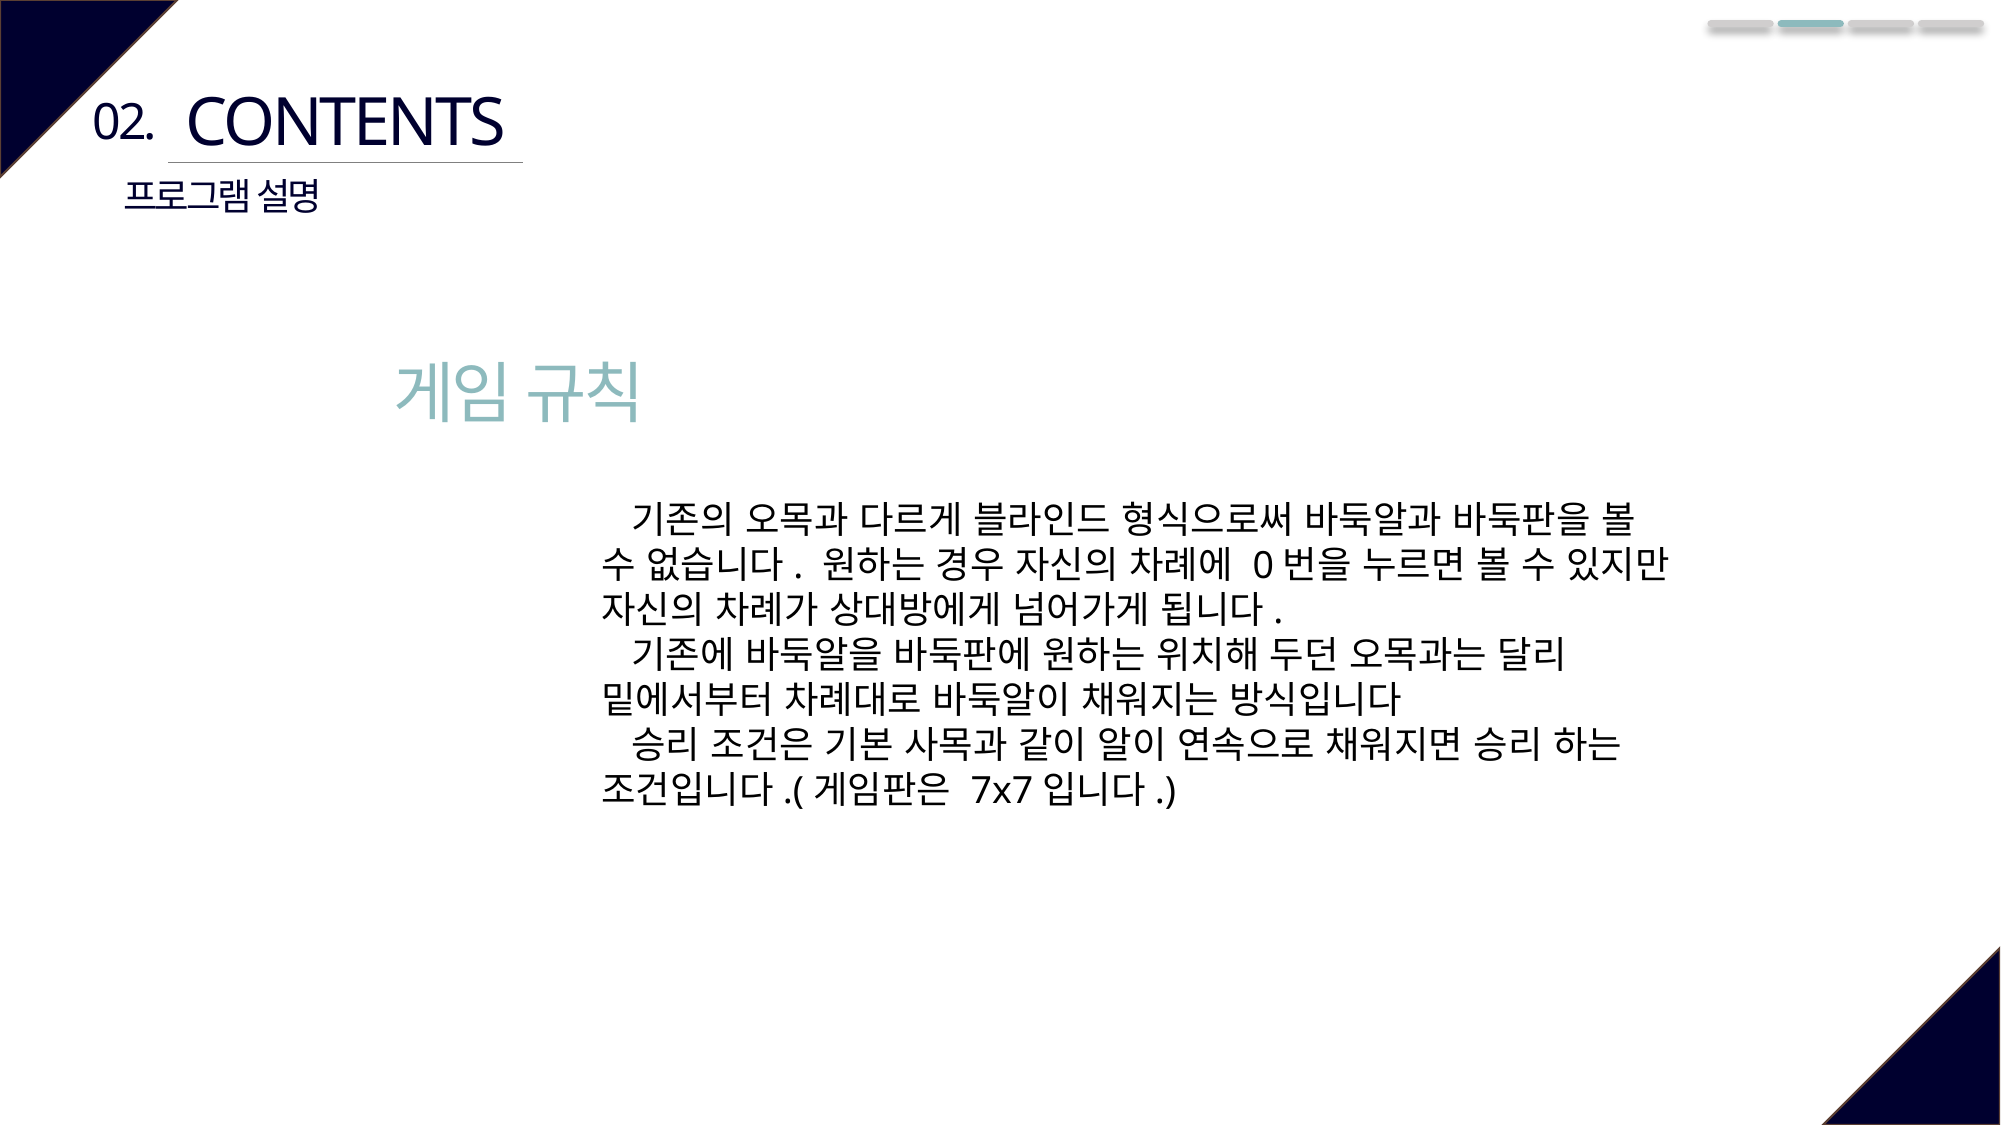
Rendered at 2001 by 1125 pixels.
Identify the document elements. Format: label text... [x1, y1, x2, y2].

text_box 기존의 오목과 다르게 블라인드 형식으로써 바둑알과 바둑판을 볼 수 없습니다. 원하는 경우 자신의 차례에 0번을 누르면 볼 수 있지만 자신의 차례가 상대방에게 넘어가게 됩니다. 기존에 바둑알을 바둑판에 원하는 위치해 두던 오목과는 달리 밑에서부터 차례대로 바둑알이 채워지는 방식입니다 승리 조건은 기본 사목과 같이 알이 연속으로 채워지면 승리 하는 조건입니다.(게임판은 7x7입니다.) [586, 488, 1695, 818]
text_box 프로그램 설명 [108, 165, 338, 225]
text_box 게임 규칙 [378, 342, 661, 438]
text_box CONTENTS [170, 163, 521, 167]
text_box 02. [78, 81, 172, 157]
text_box CONTENTS [170, 71, 521, 162]
